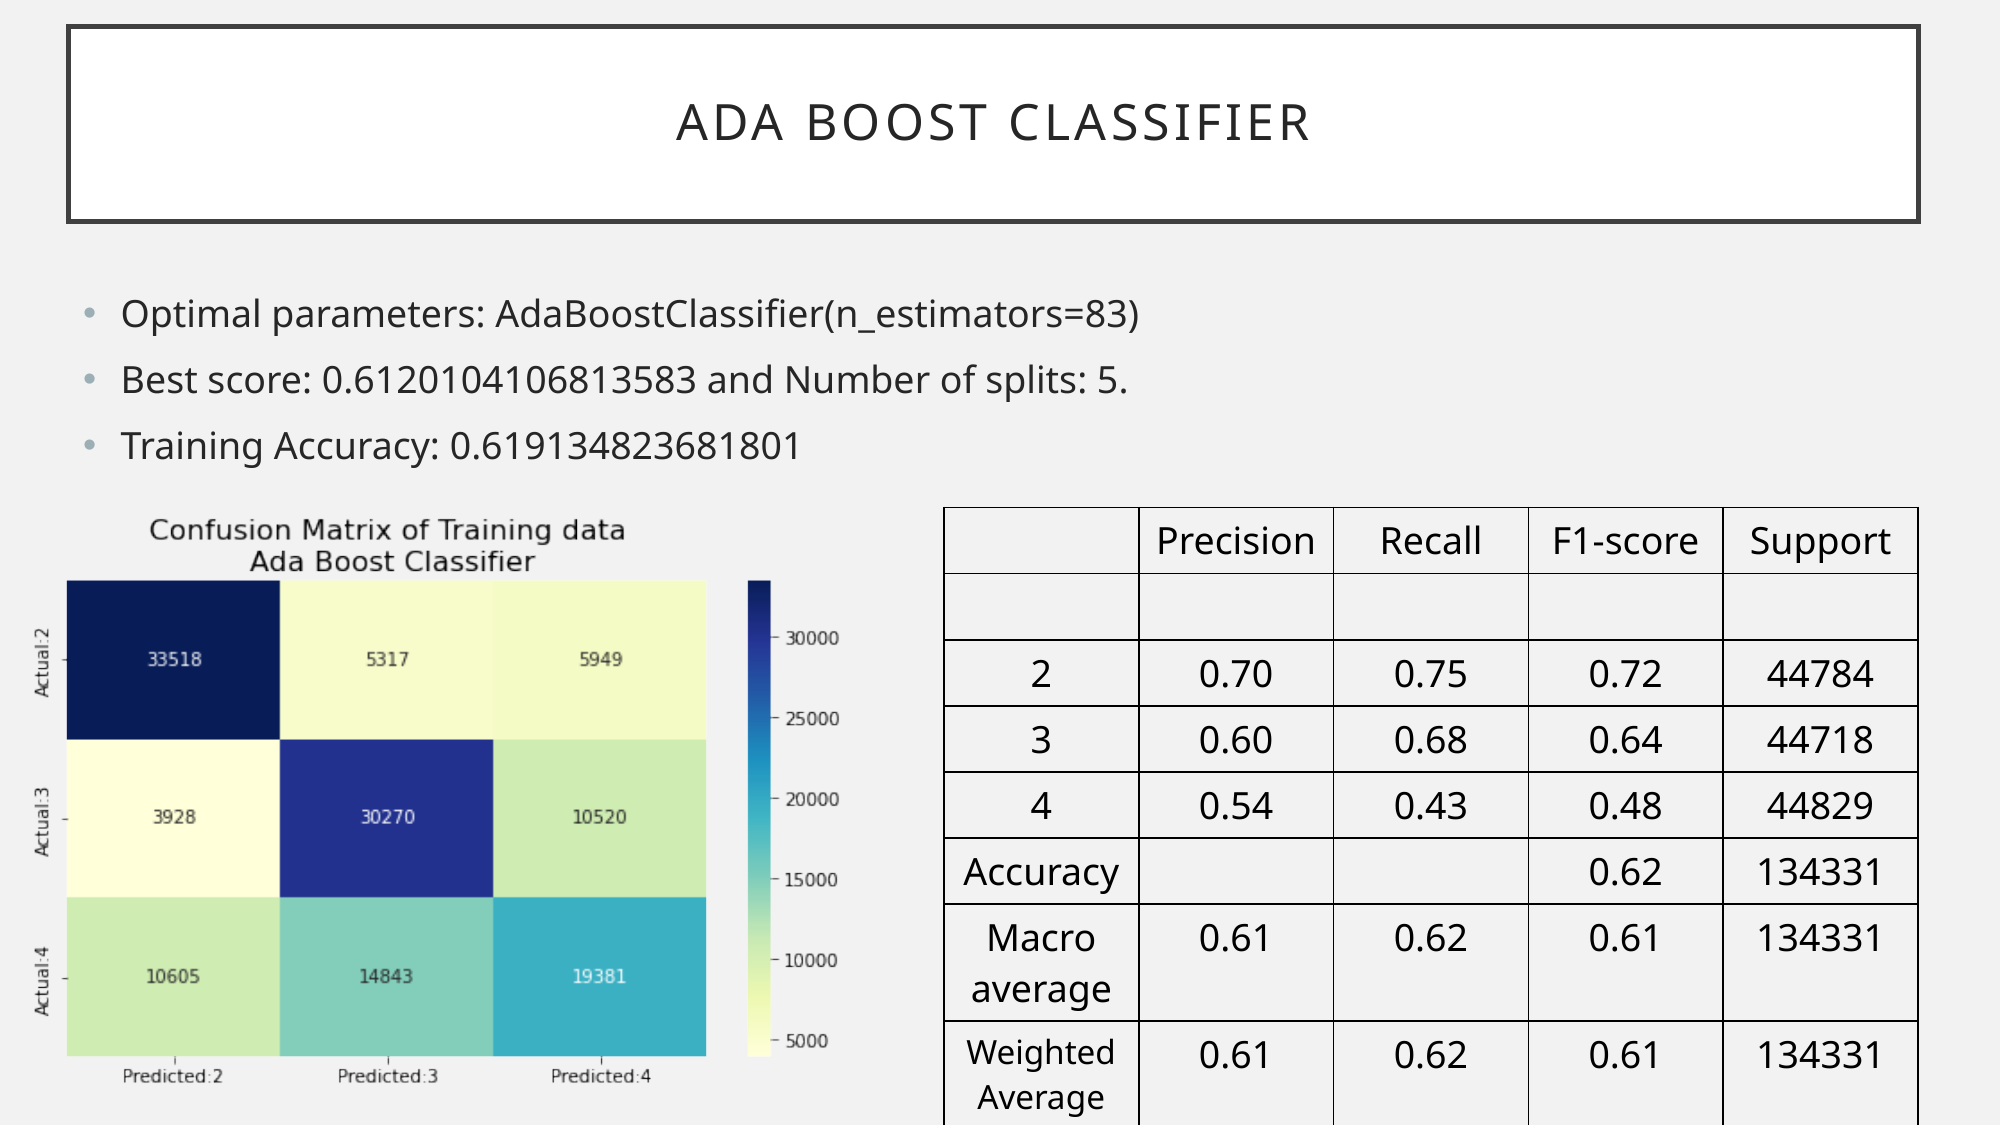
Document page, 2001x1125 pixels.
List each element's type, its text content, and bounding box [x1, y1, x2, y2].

table_header Recall [1334, 508, 1528, 573]
table_cell 0.43 [1334, 773, 1528, 837]
table_cell 44784 [1724, 641, 1917, 705]
table_header F1-score [1529, 508, 1722, 573]
table_cell 0.61 [1140, 905, 1333, 1020]
table_cell 0.61 [1529, 905, 1722, 1020]
table_cell [945, 574, 1138, 639]
table_cell 134331 [1724, 905, 1917, 1020]
table_cell 0.48 [1529, 773, 1722, 837]
table_cell 0.68 [1334, 707, 1528, 771]
table_cell 0.61 [1140, 1022, 1333, 1125]
table_cell 44829 [1724, 773, 1917, 837]
table_cell 2 [945, 641, 1138, 705]
table_cell 134331 [1724, 1022, 1917, 1125]
table_cell 0.70 [1140, 641, 1333, 705]
list Optimal parameters: AdaBoostClassifier(n_estimators=83) Best score: 0.6120104106813583 and Number of splits: 5. Training Accuracy: 0.619134823681801 [68, 282, 1919, 1069]
table_header [945, 508, 1138, 573]
table_header Precision [1140, 508, 1333, 573]
table_cell 0.62 [1334, 1022, 1528, 1125]
table_cell [1334, 839, 1528, 903]
table_cell [1529, 574, 1722, 639]
table_cell [1724, 574, 1917, 639]
table_cell 0.61 [1529, 1022, 1722, 1125]
table_cell Weighted Average [945, 1022, 1138, 1125]
table_cell 44718 [1724, 707, 1917, 771]
table_cell 0.54 [1140, 773, 1333, 837]
table_cell 0.62 [1334, 905, 1528, 1020]
table_cell 3 [945, 707, 1138, 771]
table_cell [1140, 839, 1333, 903]
table_cell [1334, 574, 1528, 639]
table_cell 0.64 [1529, 707, 1722, 771]
table_cell Macro average [945, 905, 1138, 1020]
table_cell 134331 [1724, 839, 1917, 903]
table_cell Accuracy [945, 839, 1138, 903]
table_cell 4 [945, 773, 1138, 837]
picture [24, 507, 852, 1099]
table_cell 0.60 [1140, 707, 1333, 771]
table_cell 0.62 [1529, 839, 1722, 903]
title ADA Boost Classifier [66, 24, 1921, 224]
table_cell 0.72 [1529, 641, 1722, 705]
table_cell 0.75 [1334, 641, 1528, 705]
table_cell [1140, 574, 1333, 639]
table_header Support [1724, 508, 1917, 573]
